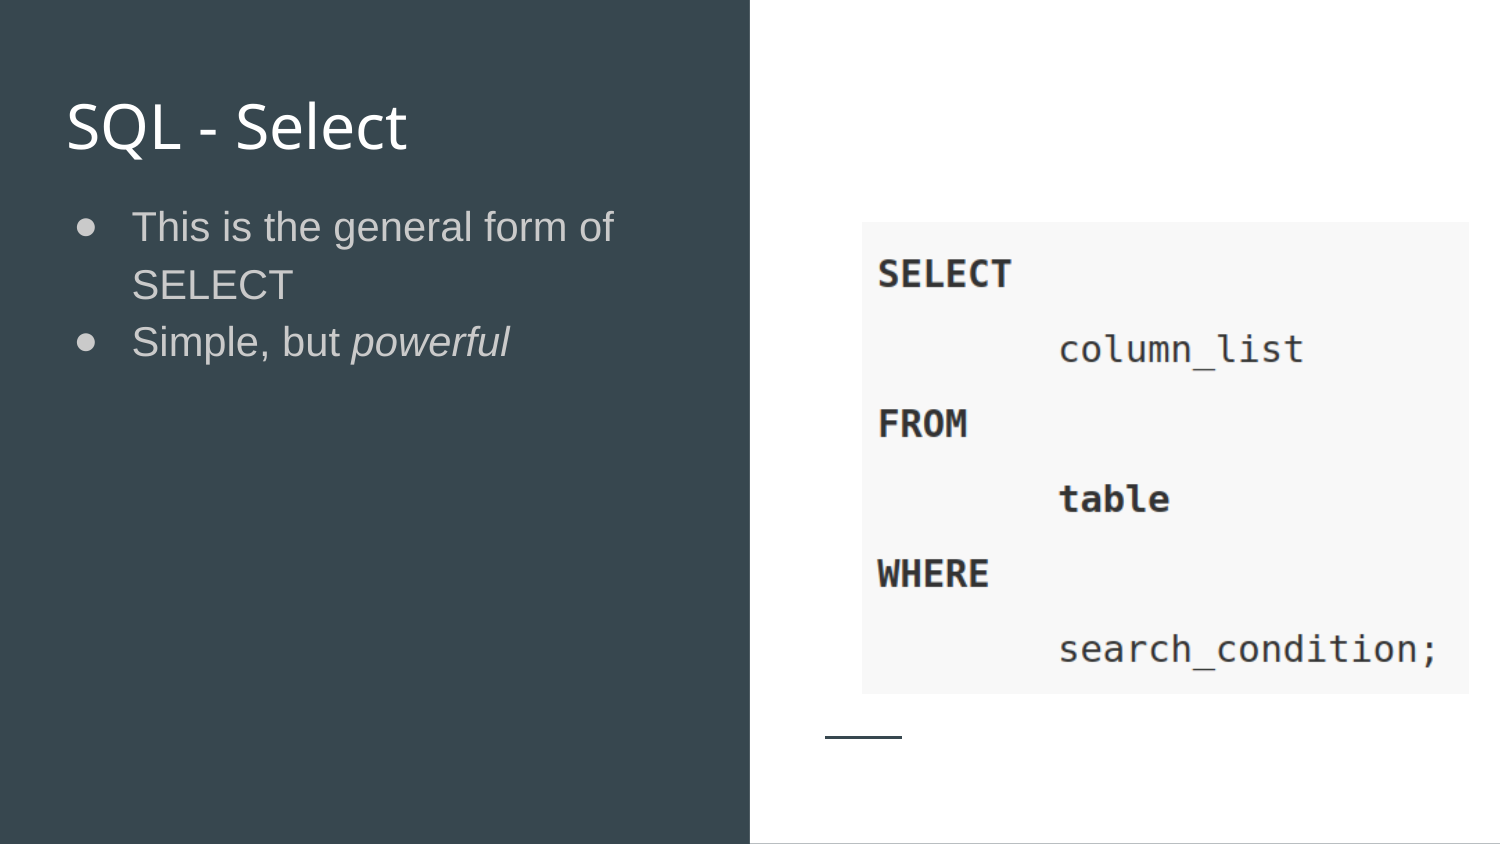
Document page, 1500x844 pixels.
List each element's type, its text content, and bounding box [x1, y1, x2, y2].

picture [861, 222, 1469, 694]
list This is the general form of SELECT Simple, but powerful [41, 177, 707, 739]
text_box SQL - Select [51, 71, 957, 178]
